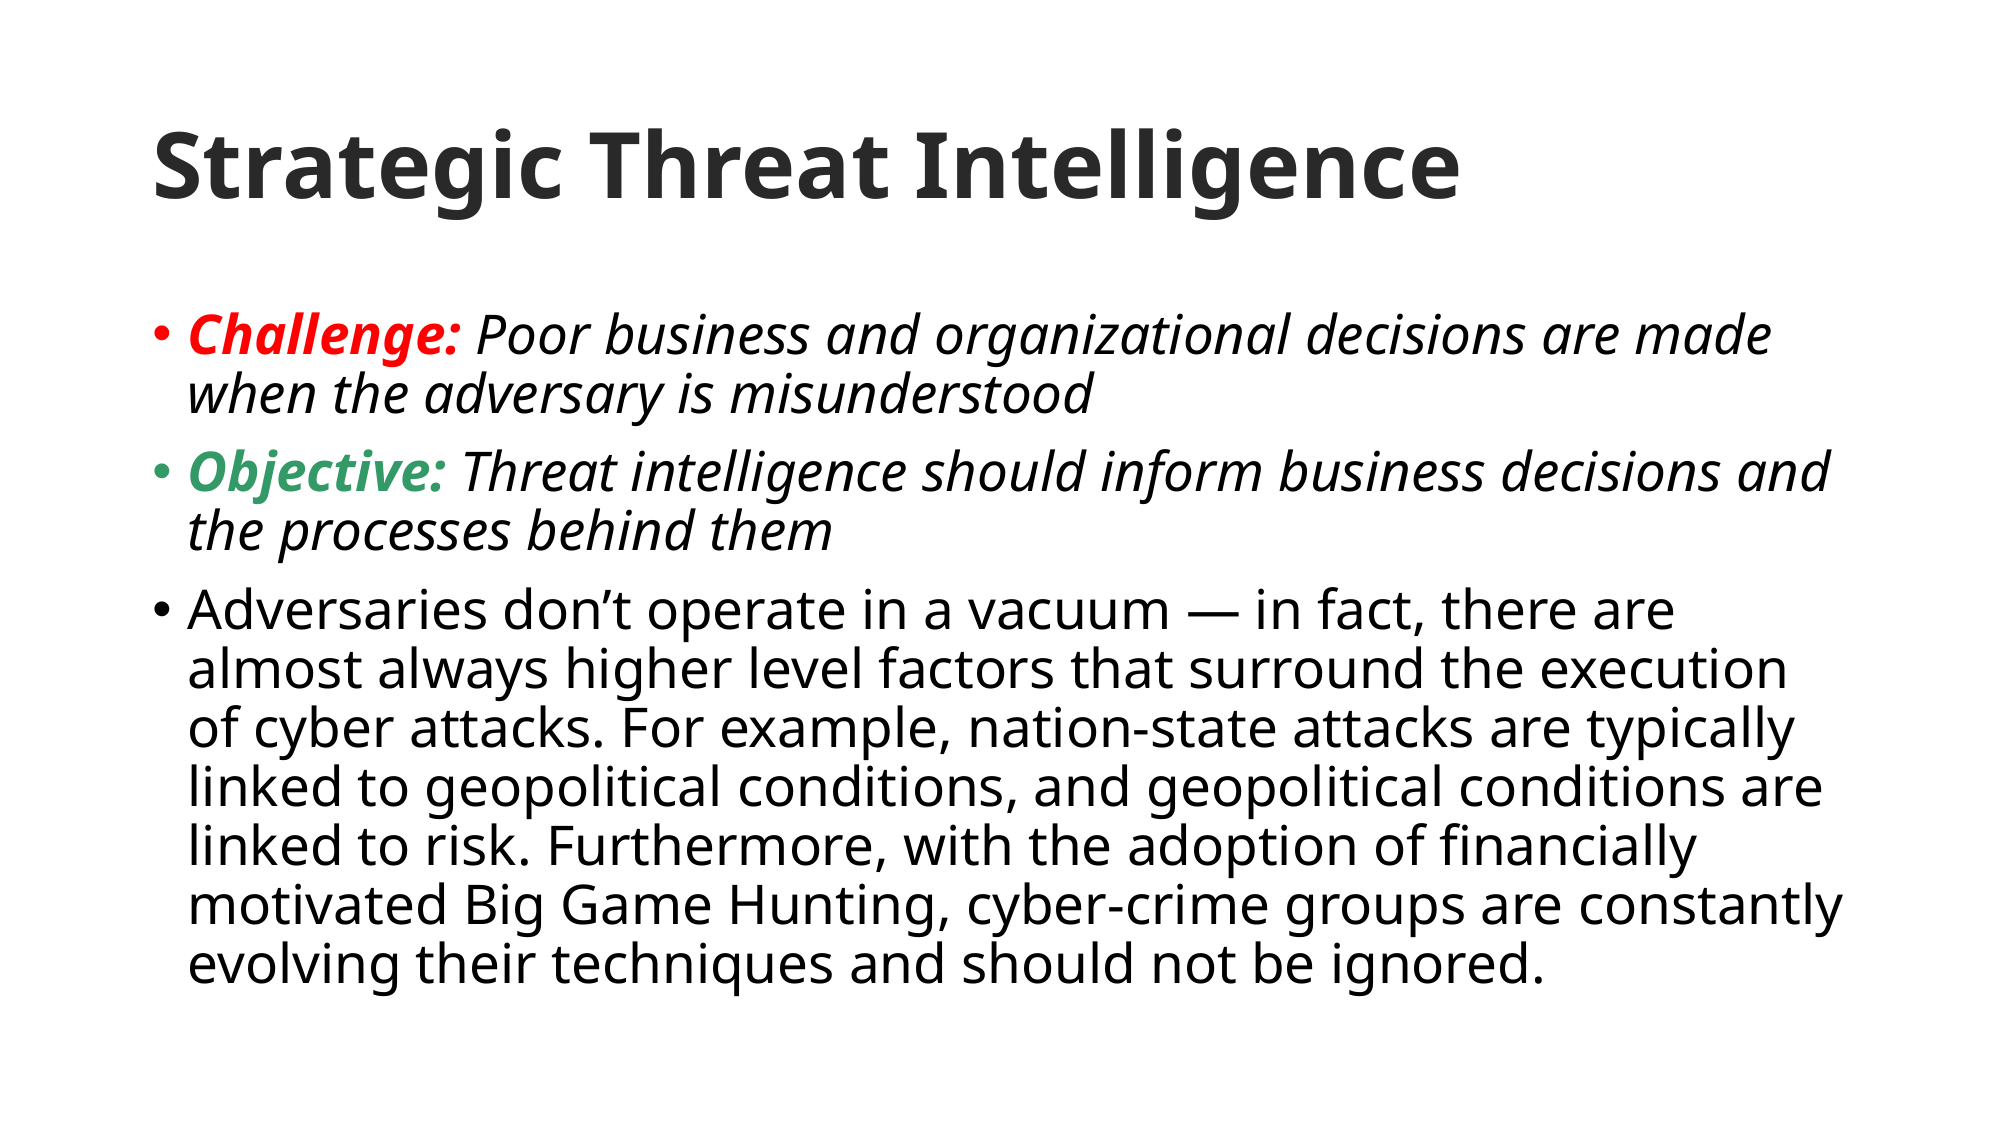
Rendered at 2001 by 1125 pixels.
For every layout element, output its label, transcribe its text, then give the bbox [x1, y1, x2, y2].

title Strategic Threat Intelligence [137, 59, 1863, 278]
list Challenge: Poor business and organizational decisions are made when the adversary is misunderstood Objective: Threat intelligence should inform business decisions and the processes behind them Adversaries don’t operate in a vacuum — in fact, there are almost always higher level factors that surround the execution of cyber attacks. For example, nation-state attacks are typically linked to geopolitical conditions, and geopolitical conditions are linked to risk. Furthermore, with the adoption of financially motivated Big Game Hunting, cyber-crime groups are constantly evolving their techniques and should not be ignored. [137, 299, 1863, 1014]
